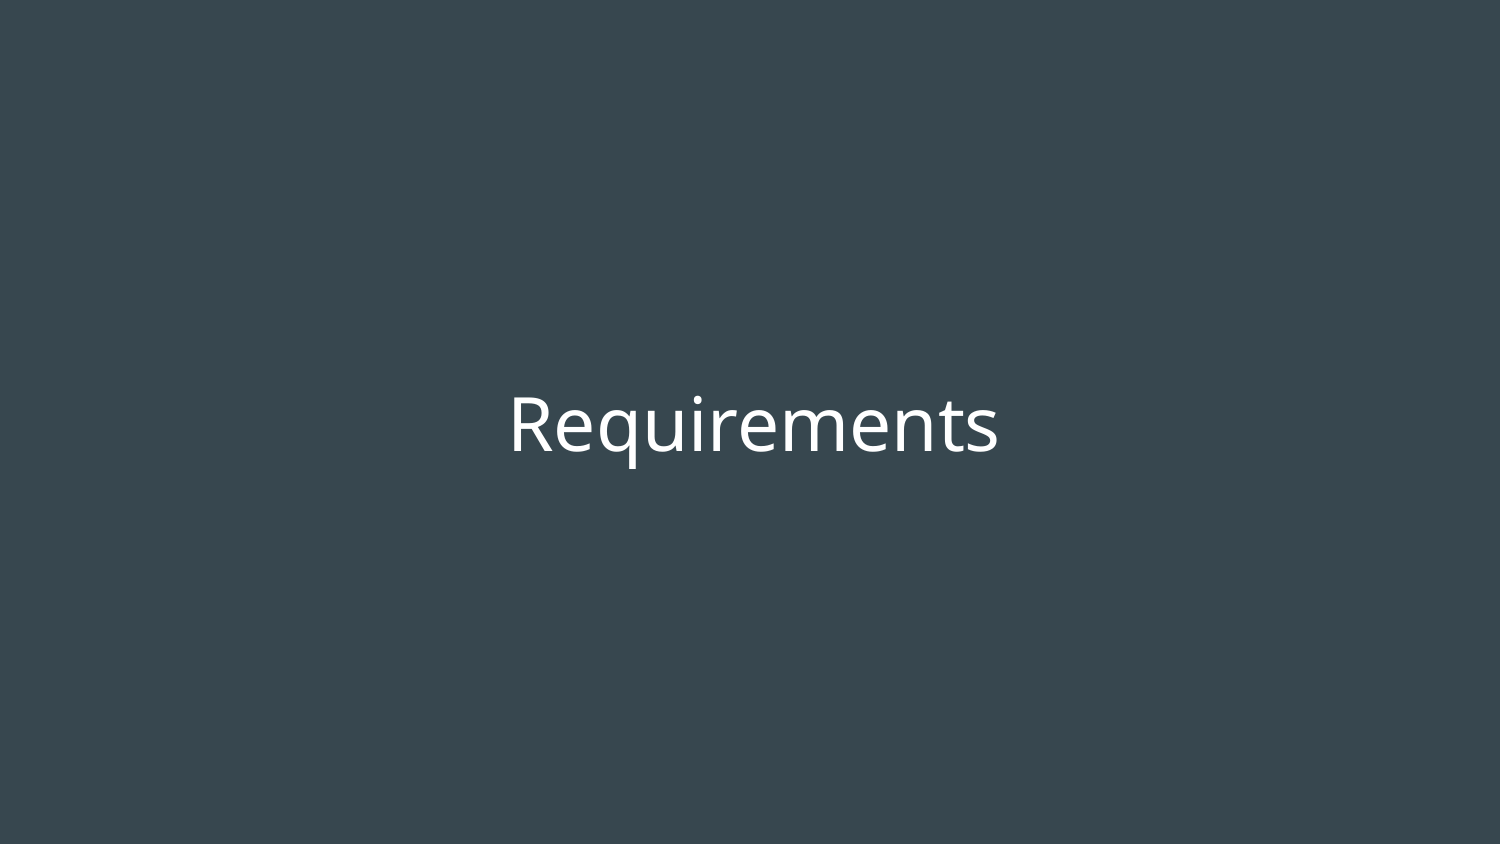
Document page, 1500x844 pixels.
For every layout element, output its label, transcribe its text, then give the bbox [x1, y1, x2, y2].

title Requirements [110, 351, 1399, 493]
